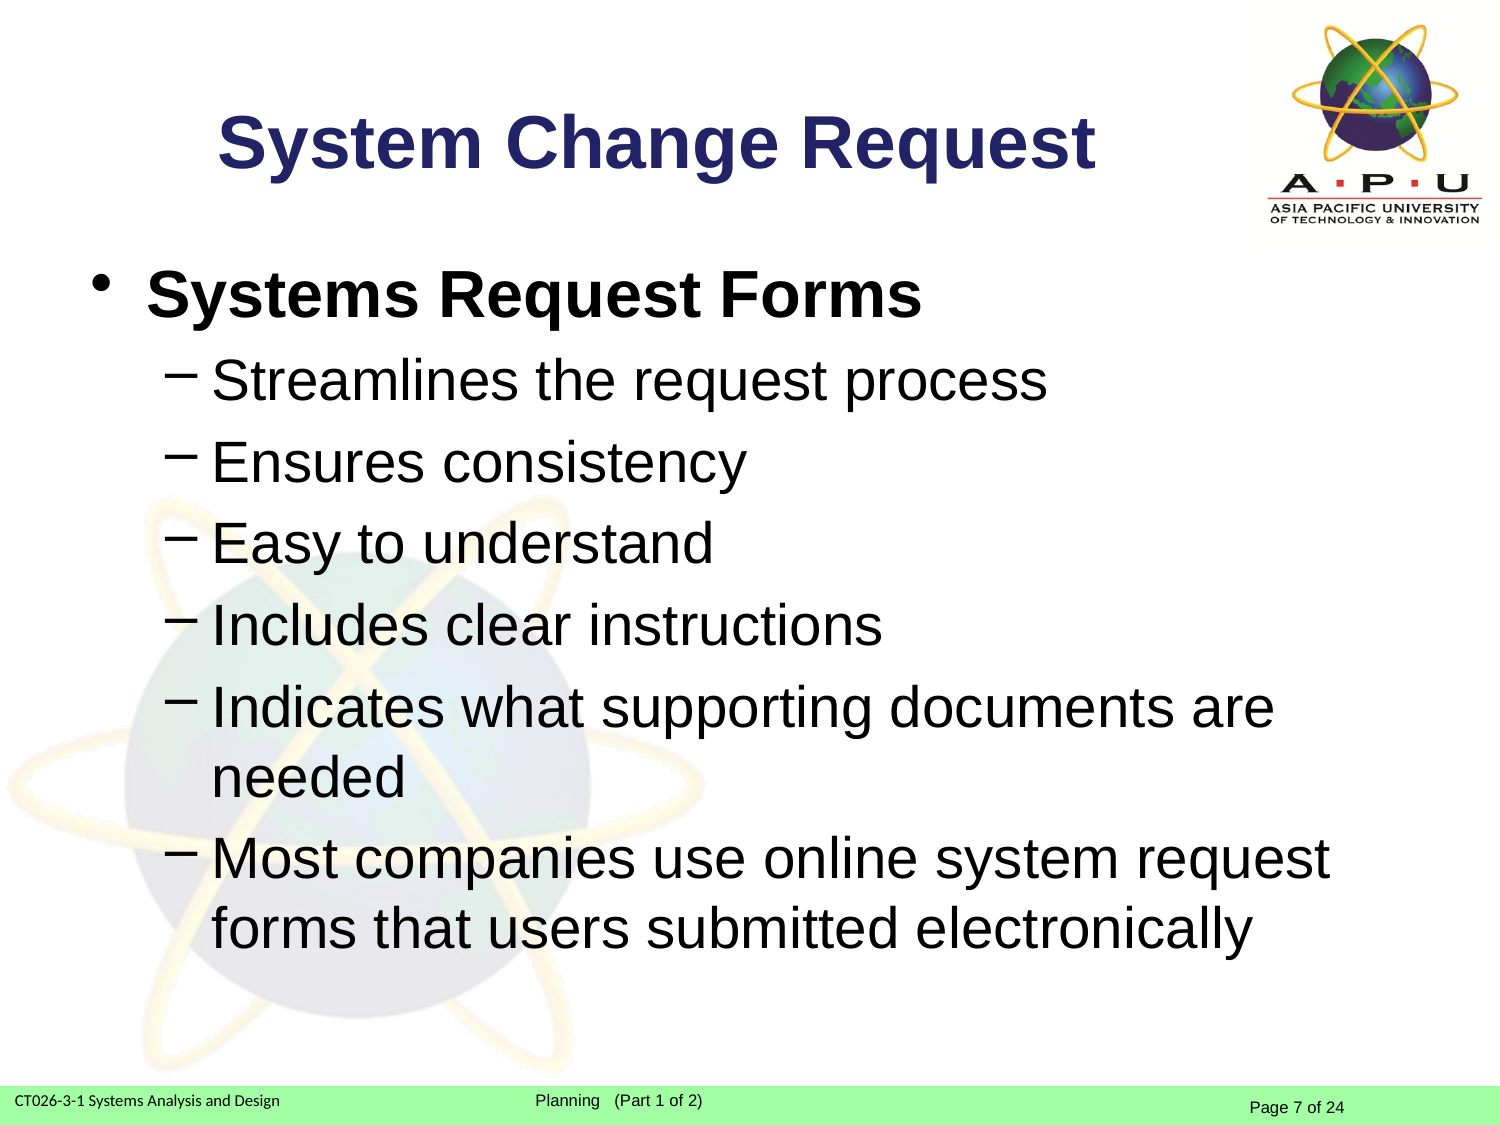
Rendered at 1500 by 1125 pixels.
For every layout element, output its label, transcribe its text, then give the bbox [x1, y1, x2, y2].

picture [1251, 0, 1500, 249]
title System Change Request [79, 45, 1235, 233]
list Systems Request Forms Streamlines the request process Ensures consistency Easy to understand Includes clear instructions Indicates what supporting documents are needed Most companies use online system request forms that users submitted electronically [75, 242, 1438, 986]
